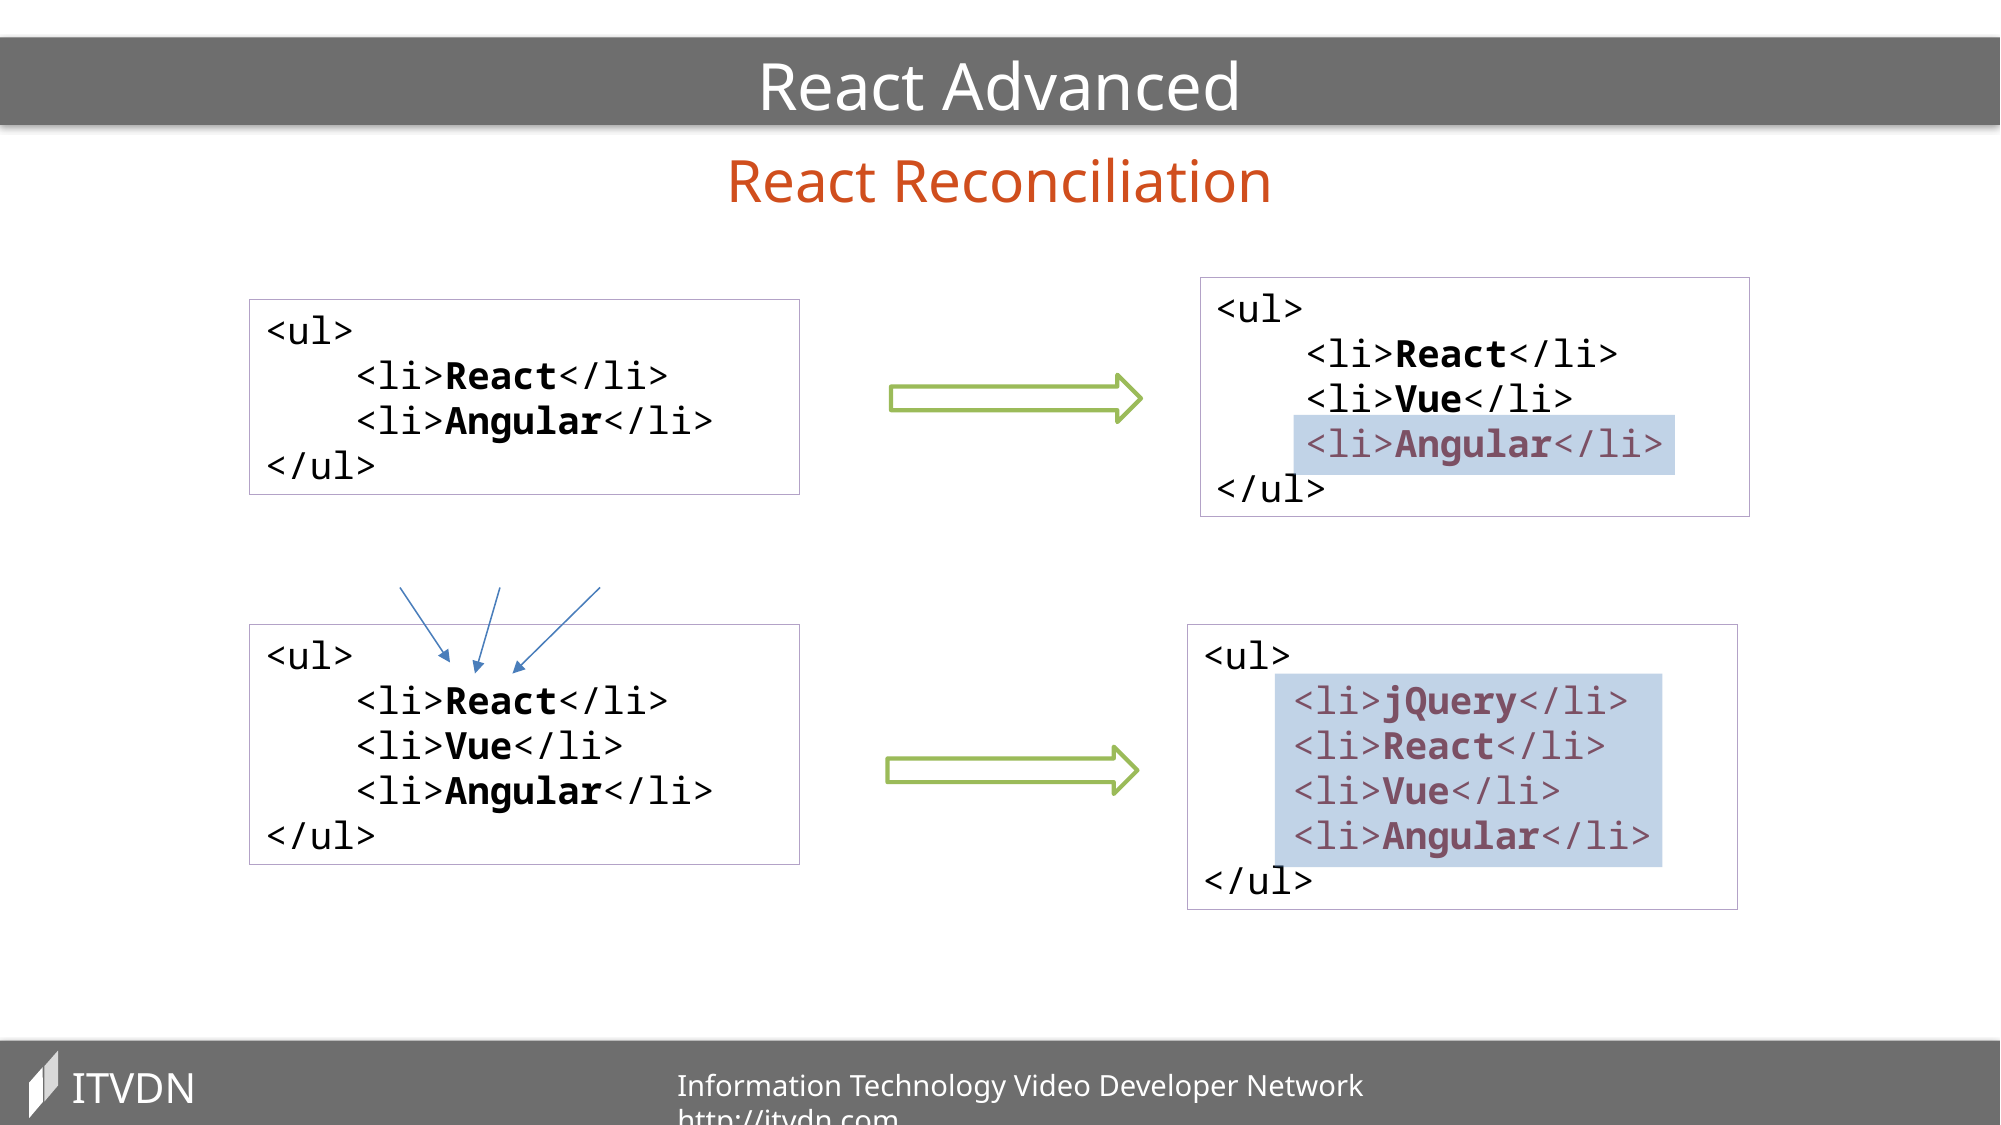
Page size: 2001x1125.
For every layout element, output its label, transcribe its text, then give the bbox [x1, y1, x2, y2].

text_box Information Technology Video Developer Network http://itvdn.com [662, 1059, 1963, 1125]
text_box [0, 34, 2000, 128]
text_box <ul> <li>jQuery</li> <li>React</li> <li>Vue</li> <li>Angular</li> </ul> [1187, 624, 1738, 910]
text_box React Reconciliation [324, 132, 1675, 225]
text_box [474, 587, 501, 674]
text_box React Advanced [324, 37, 1675, 132]
text_box <ul> <li>React</li> <li>Vue</li> <li>Angular</li> </ul> [1200, 277, 1750, 517]
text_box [399, 587, 451, 663]
text_box [0, 1037, 2000, 1125]
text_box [28, 1050, 59, 1119]
text_box [24, 0, 36, 93]
text_box <ul> <li>React</li> <li>Angular</li> </ul> [249, 299, 800, 495]
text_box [512, 587, 601, 674]
text_box [885, 744, 1140, 796]
text_box [1273, 671, 1664, 869]
text_box <ul> <li>React</li> <li>Vue</li> <li>Angular</li> </ul> [249, 624, 800, 865]
text_box [888, 372, 1144, 425]
text_box [1292, 413, 1677, 477]
text_box ITVDN [62, 1054, 212, 1120]
